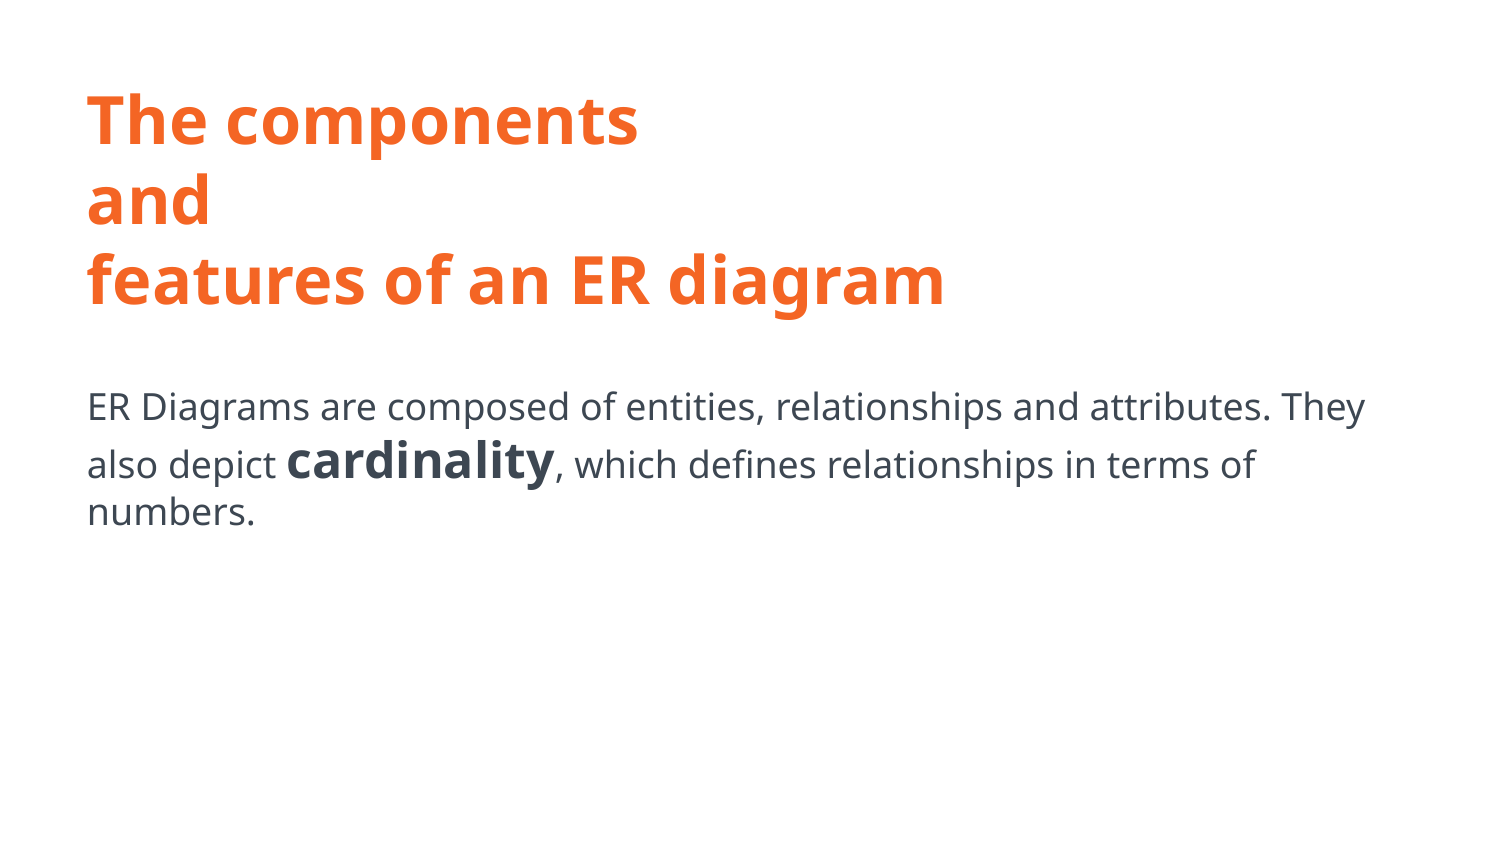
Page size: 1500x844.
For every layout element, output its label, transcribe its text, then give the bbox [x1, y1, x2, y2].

title ER Diagrams are composed of entities, relationships and attributes. They also depict cardinality, which defines relationships in terms of numbers. [71, 323, 1435, 450]
title The components and features of an ER diagram [71, 62, 1451, 189]
